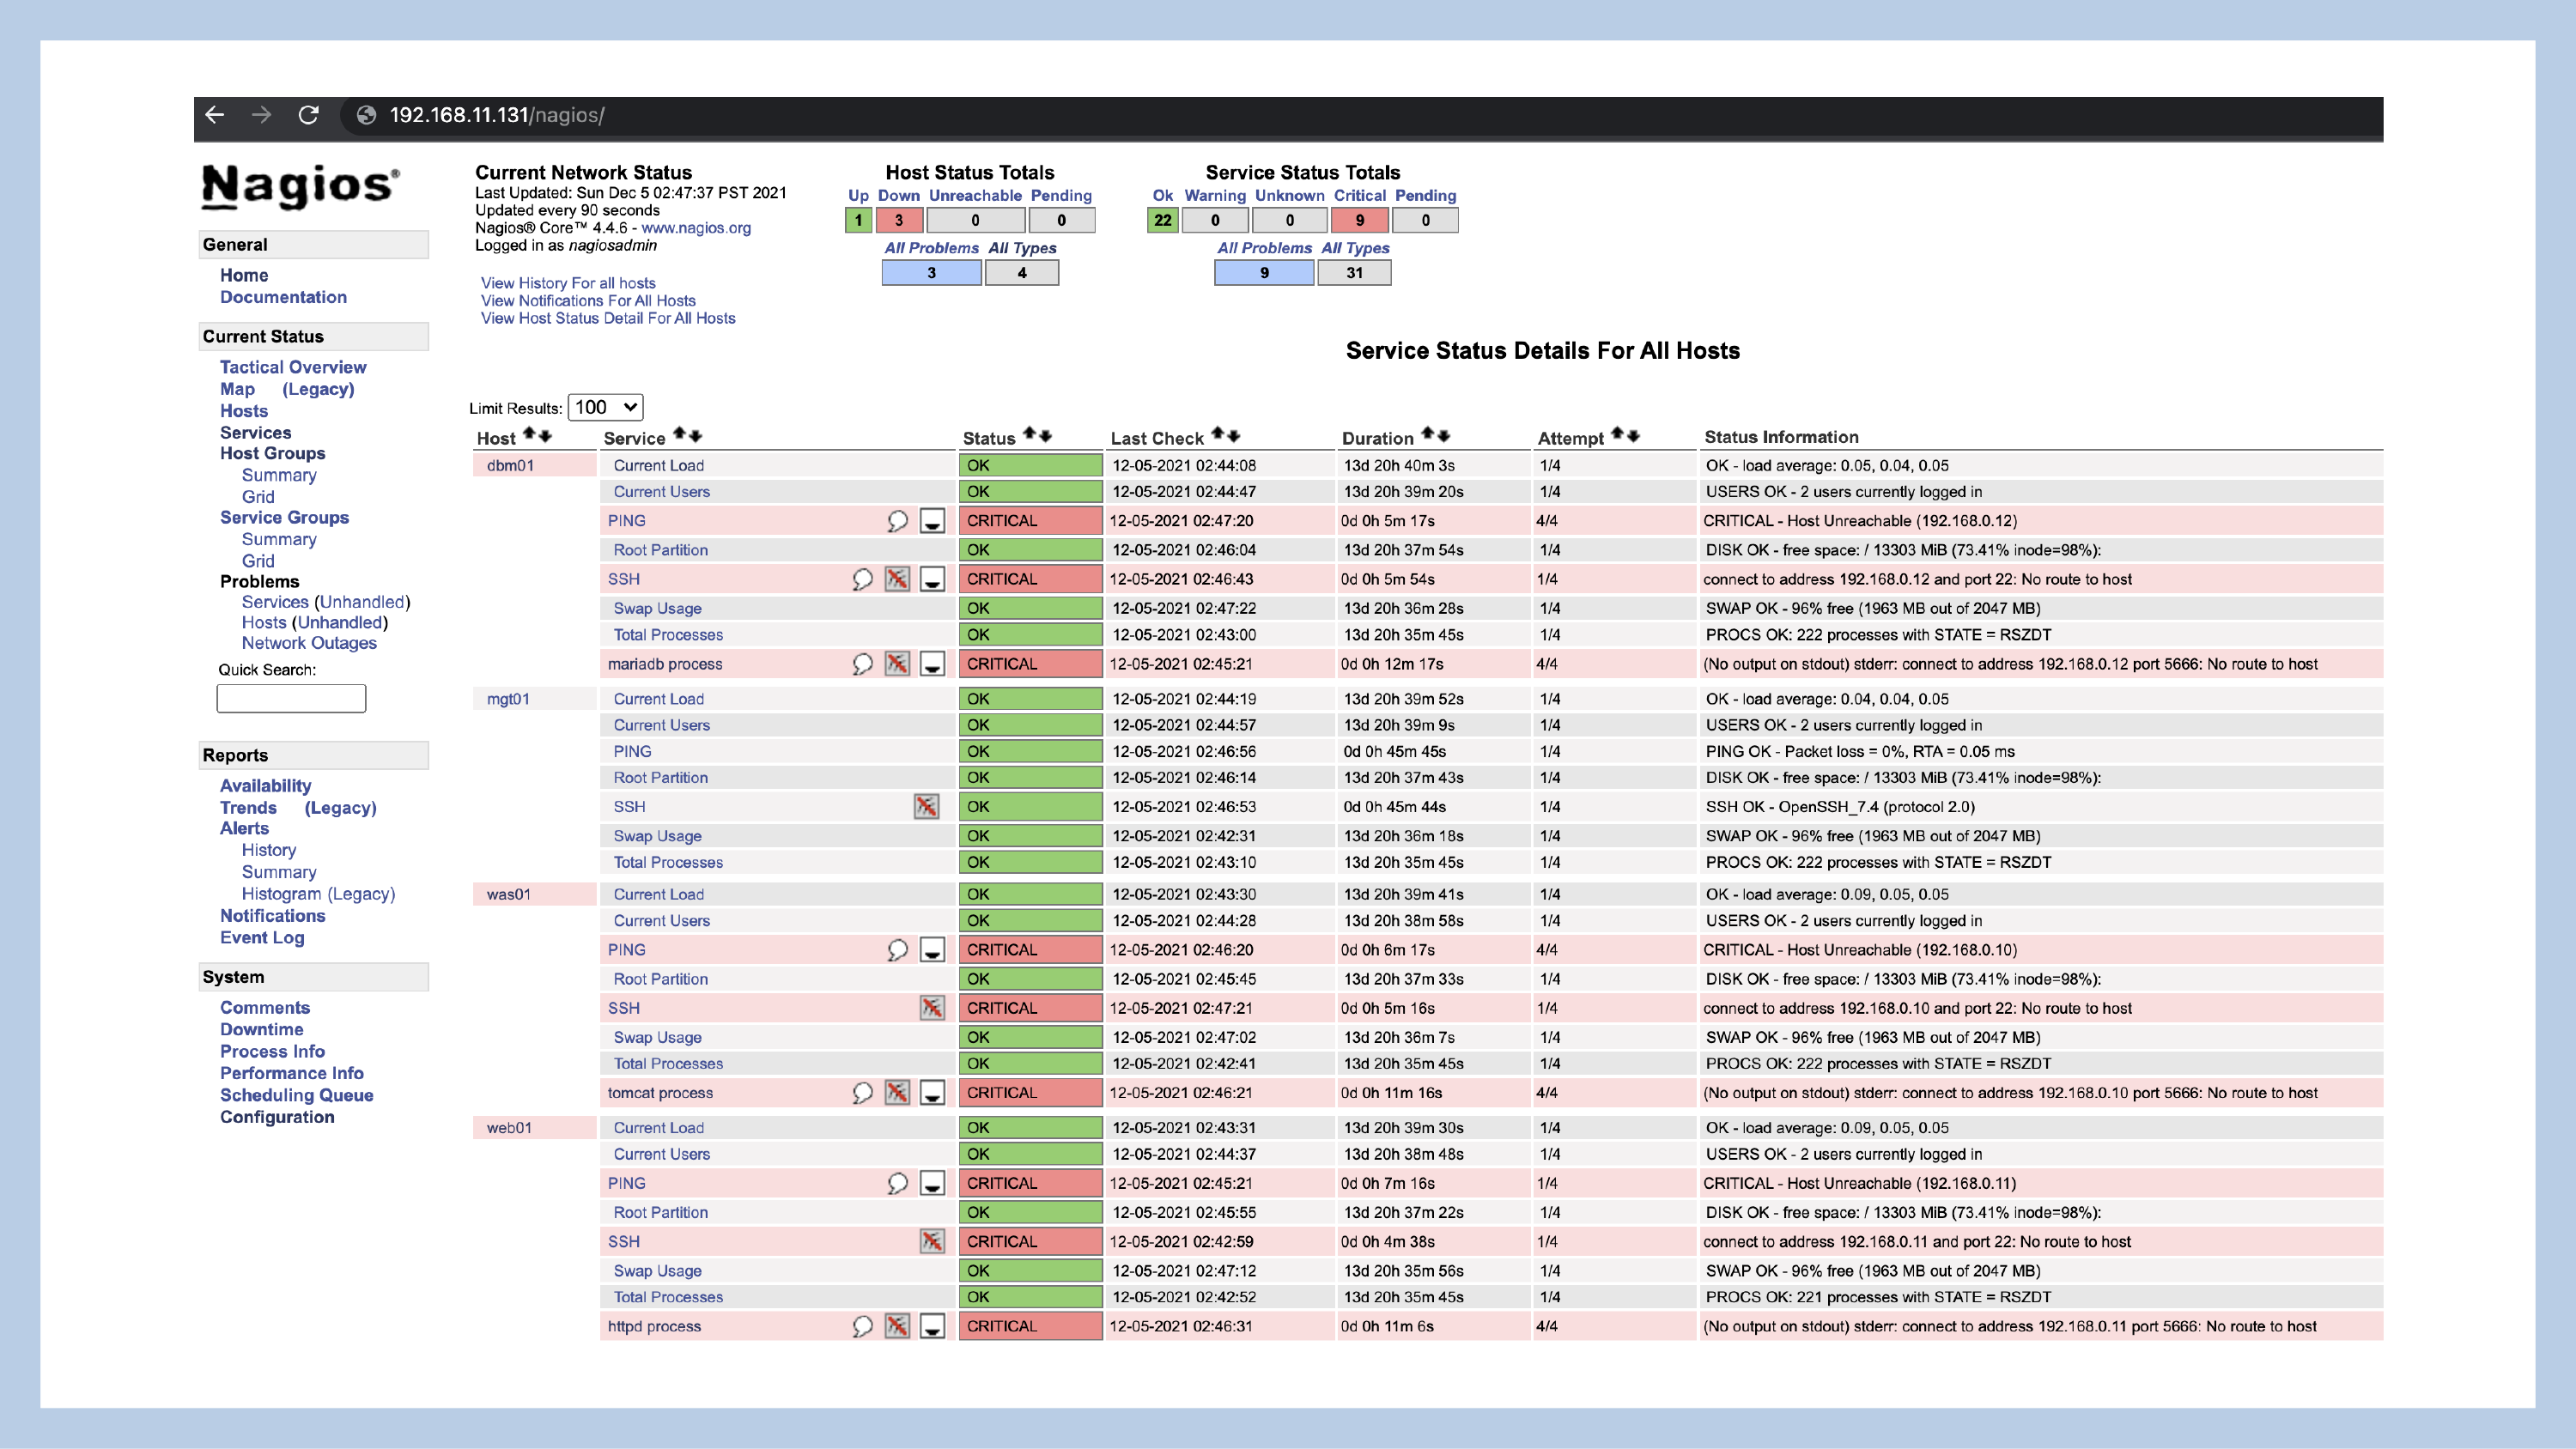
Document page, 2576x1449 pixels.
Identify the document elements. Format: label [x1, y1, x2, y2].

picture [193, 97, 2384, 1351]
text_box [0, 0, 2576, 1449]
